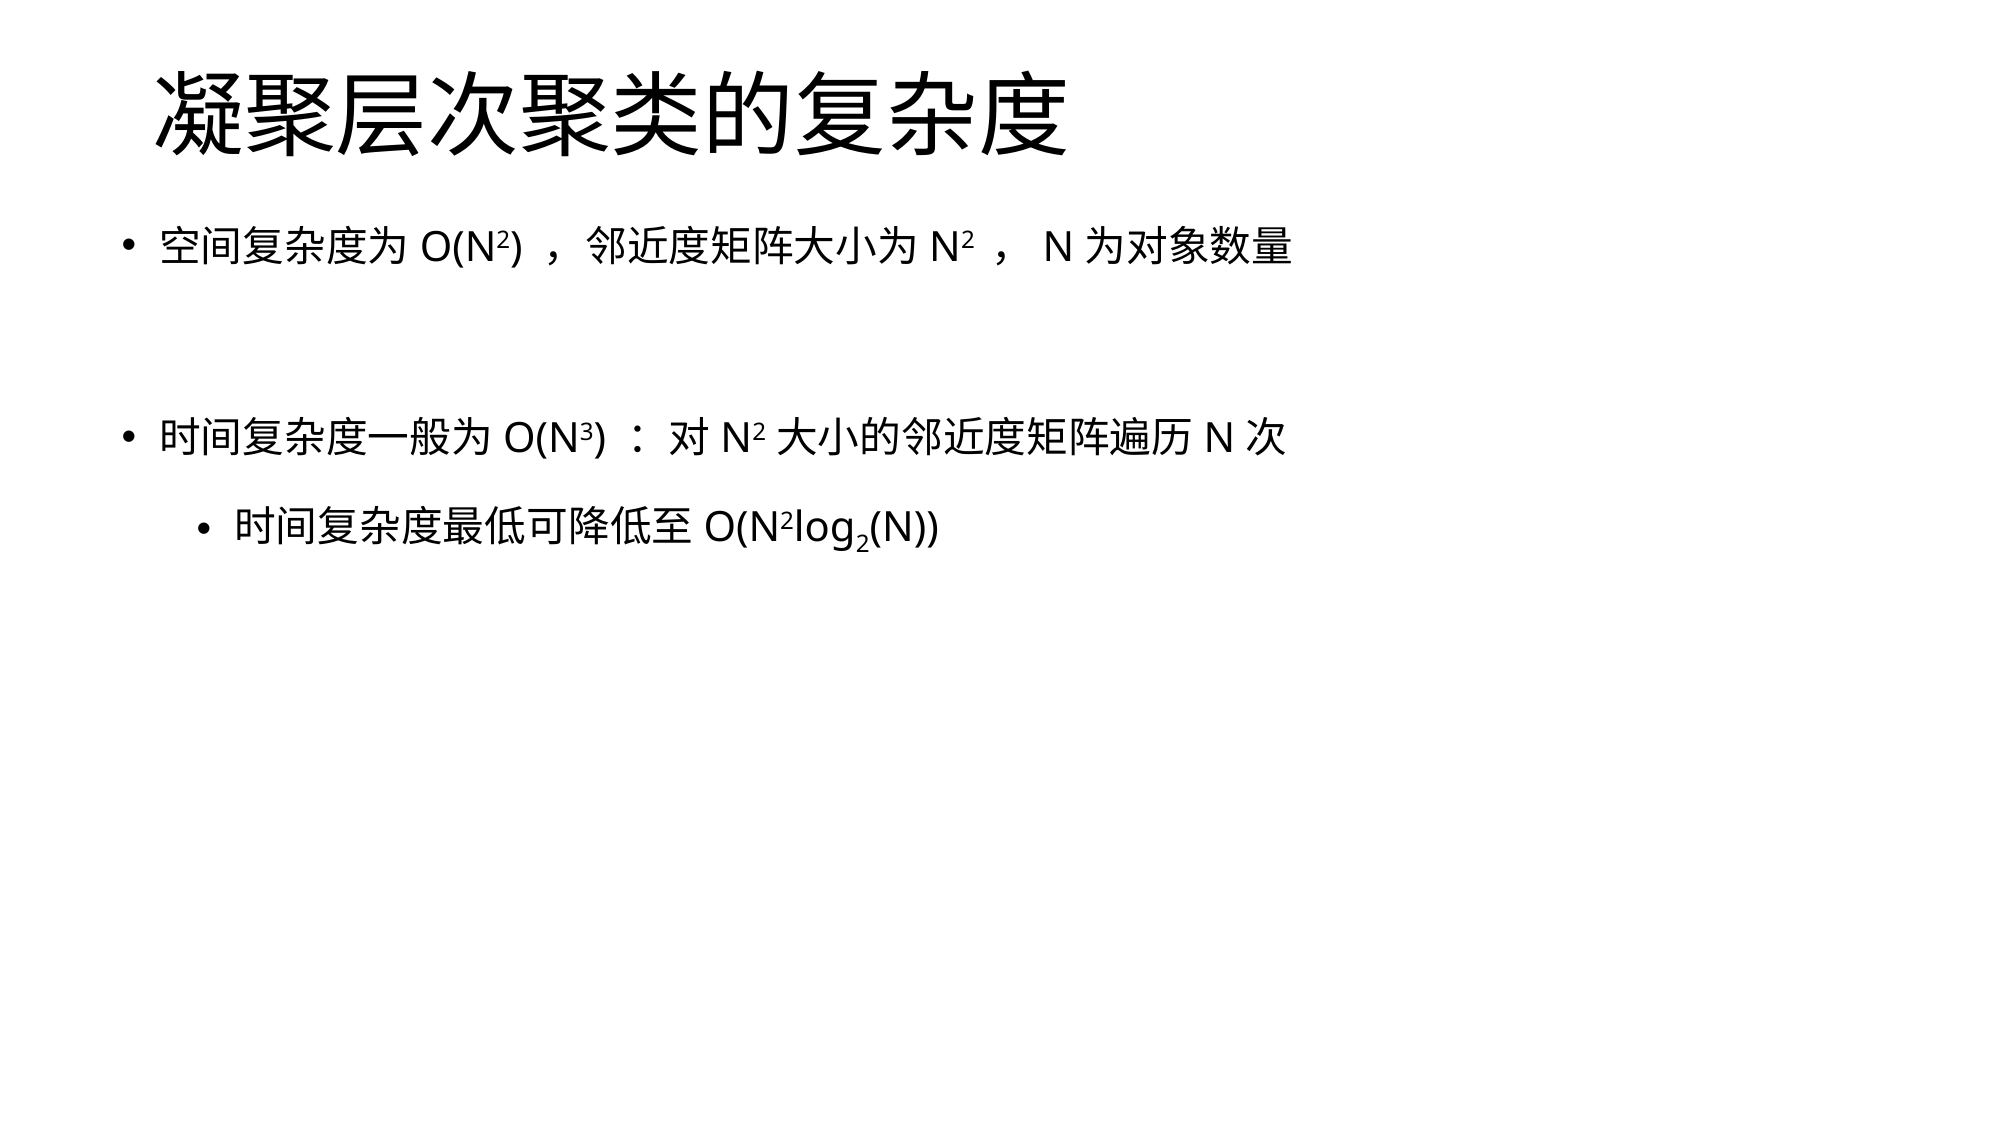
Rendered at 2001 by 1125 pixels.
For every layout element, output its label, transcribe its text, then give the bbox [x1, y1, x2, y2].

title 凝聚层次聚类的复杂度 [137, 10, 1863, 186]
list 空间复杂度为O(N2) ，邻近度矩阵大小为N2 ，N为对象数量 时间复杂度一般为O(N3) ：对N2大小的邻近度矩阵遍历N次 时间复杂度最低可降低至O(N2log2(N)) [106, 186, 1894, 1023]
